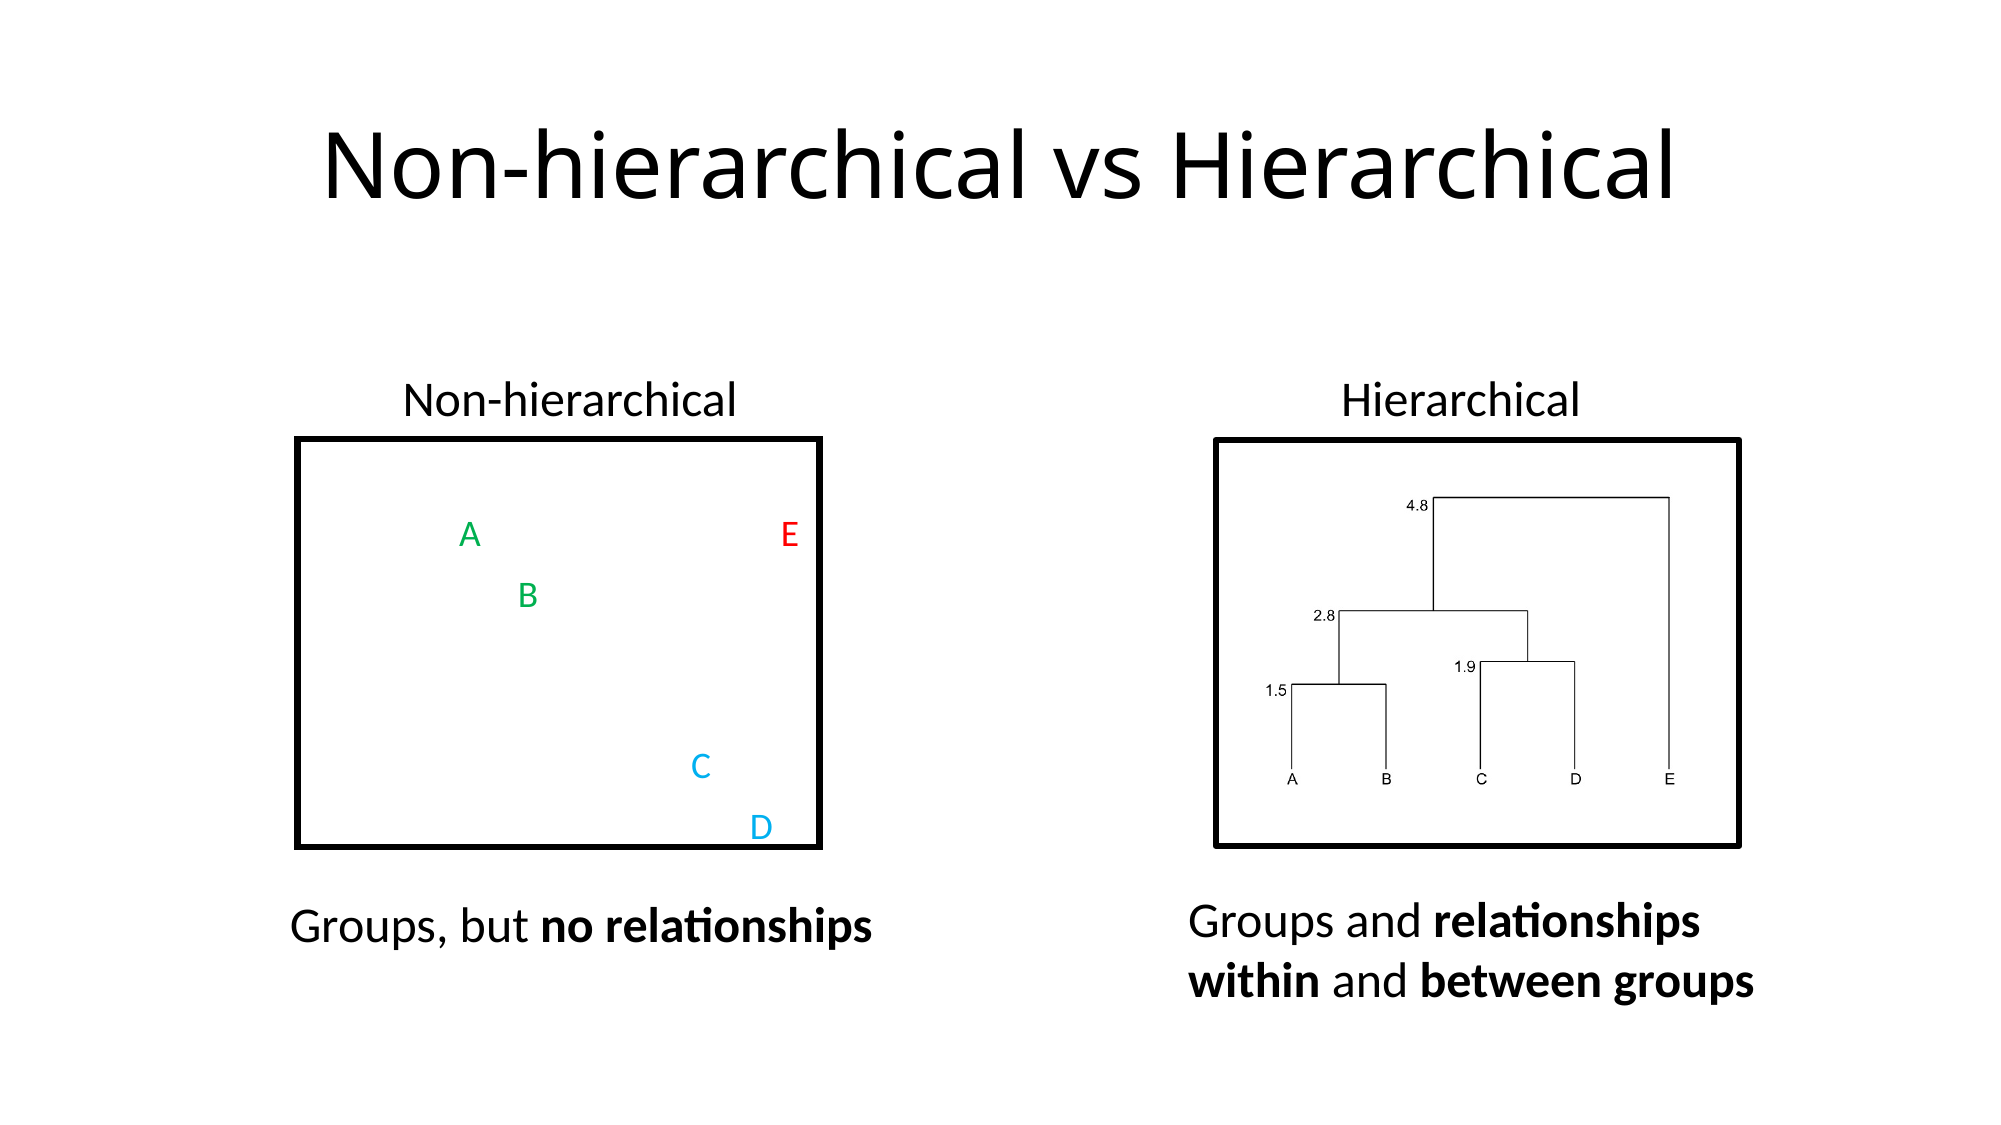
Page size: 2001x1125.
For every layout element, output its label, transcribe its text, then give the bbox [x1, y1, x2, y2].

text_box B [503, 562, 562, 623]
text_box Groups and relationships within and between groups [1173, 880, 1770, 1015]
text_box Groups, but no relationships [274, 885, 888, 961]
title Non-hierarchical vs Hierarchical [137, 59, 1863, 278]
text_box [296, 438, 821, 848]
picture [1218, 442, 1737, 843]
text_box D [735, 794, 794, 855]
text_box E [766, 501, 825, 562]
text_box A [444, 501, 504, 562]
text_box Hierarchical [1326, 358, 1597, 434]
text_box C [676, 733, 736, 794]
text_box Non-hierarchical [387, 358, 753, 434]
